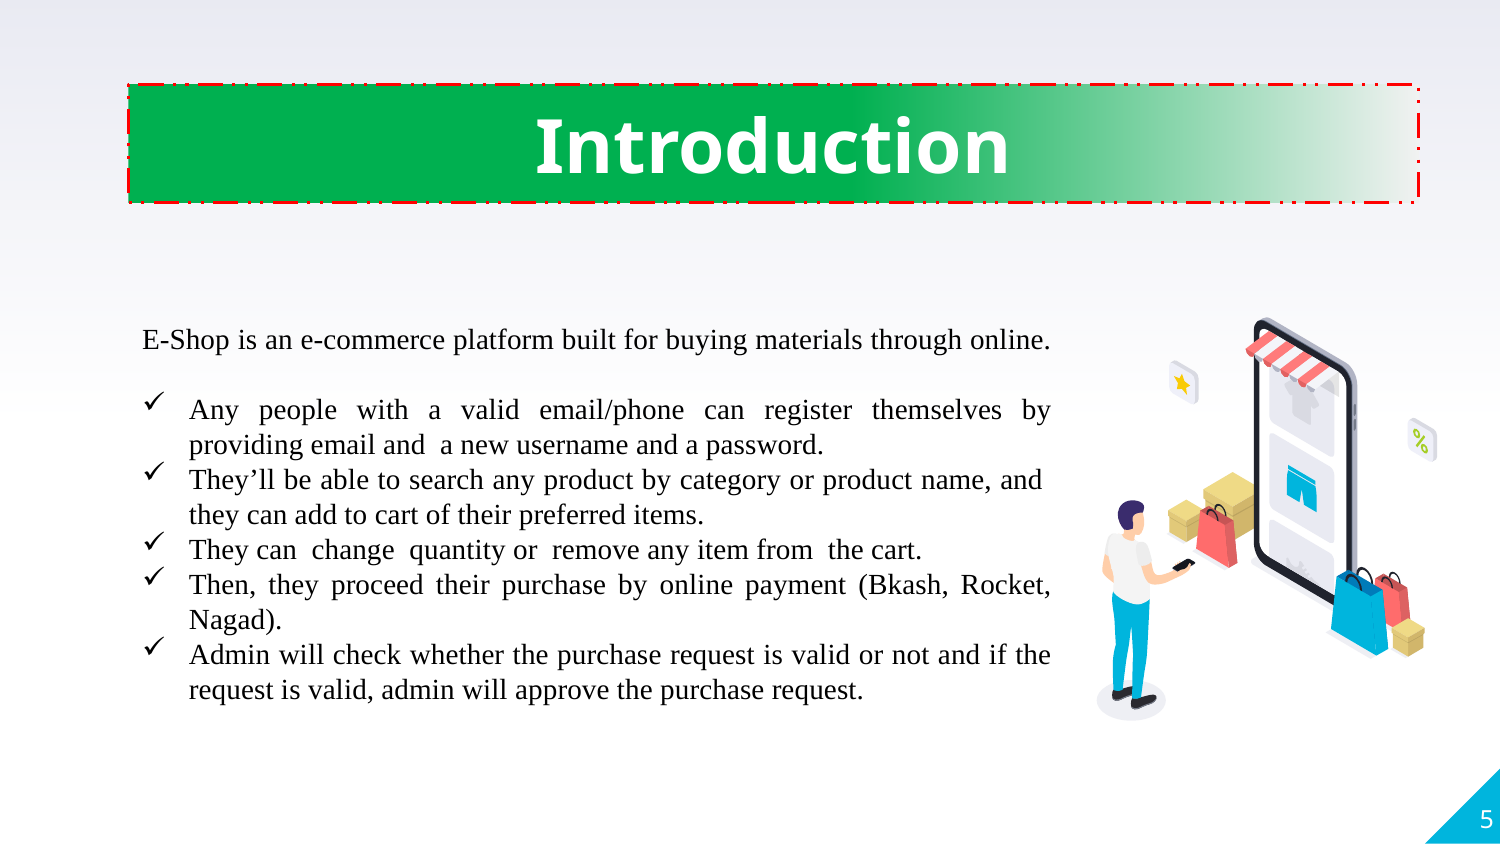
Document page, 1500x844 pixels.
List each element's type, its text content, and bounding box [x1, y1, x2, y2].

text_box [1096, 317, 1438, 721]
slide_number 5 [1418, 760, 1494, 838]
text_box E-Shop is an e-commerce platform built for buying materials through online. Any people with a valid email/phone can register themselves by providing email and a new username and a password. They’ll be able to search any product by category or product name, and they can add to cart of their preferred items. They can change quantity or remove any item from the cart. Then, they proceed their purchase by online payment (Bkash, Rocket, Nagad). Admin will check whether the purchase request is valid or not and if the request is valid, admin will approve the purchase request. [127, 313, 1068, 713]
text_box Introduction [128, 84, 1419, 203]
